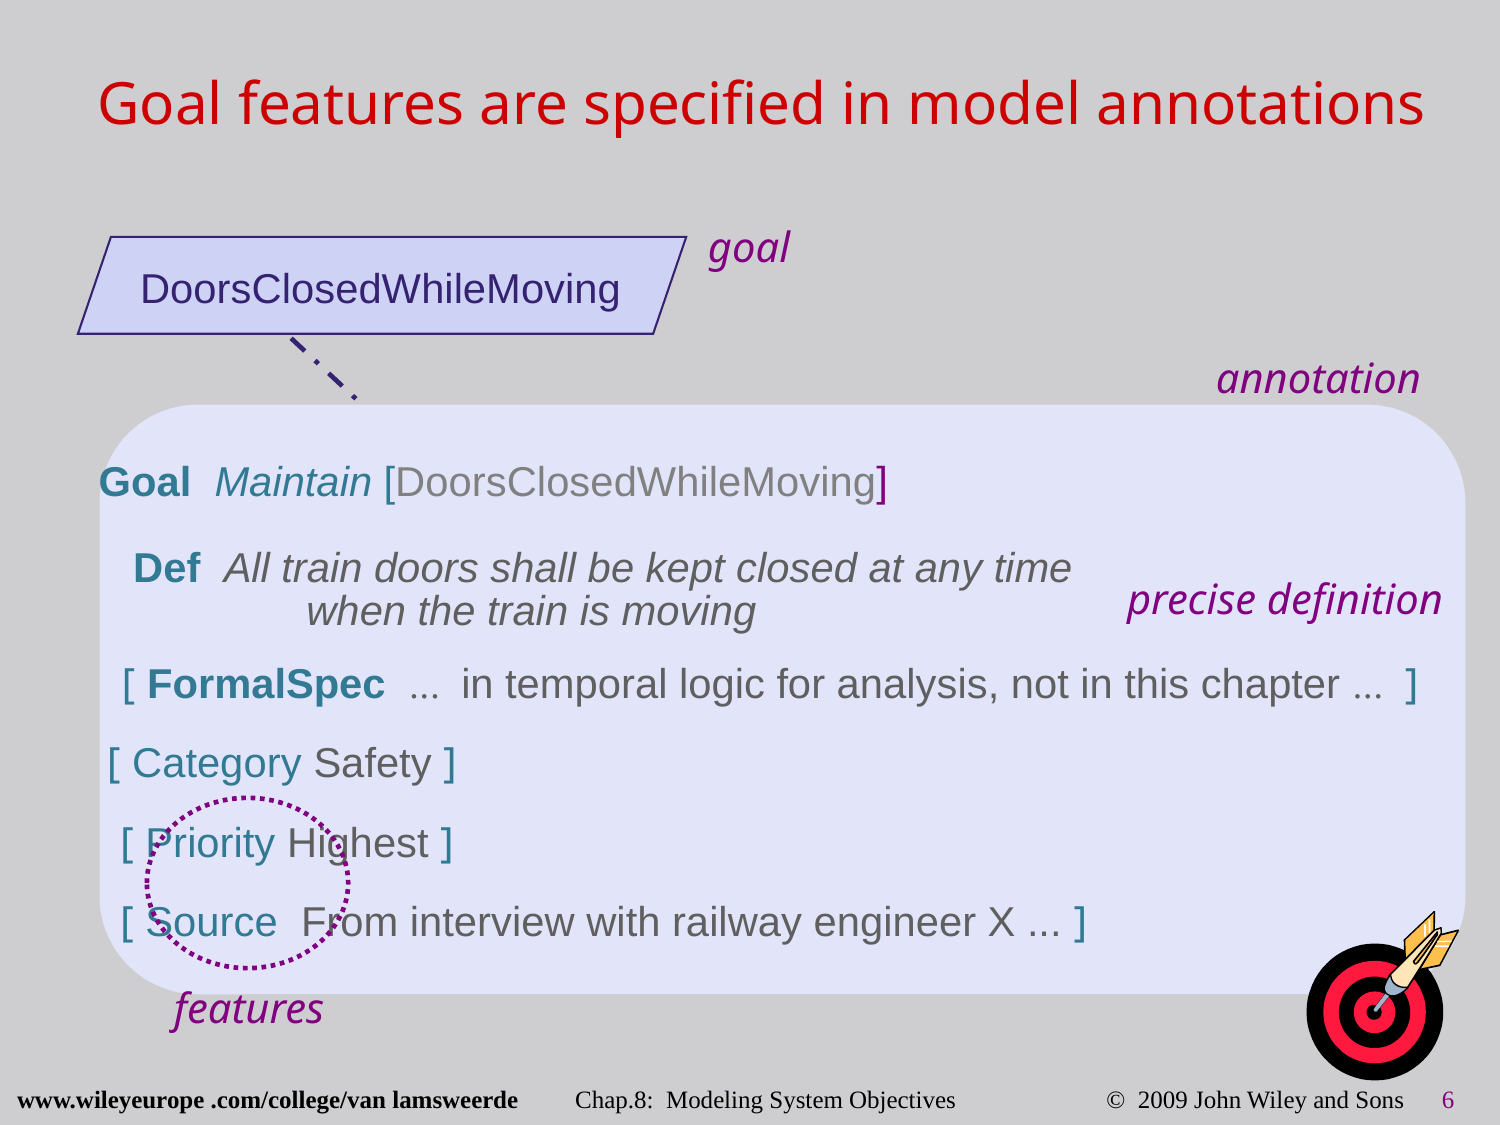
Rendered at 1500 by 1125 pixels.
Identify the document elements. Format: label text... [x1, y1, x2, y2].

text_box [1306, 911, 1459, 1081]
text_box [27, 302, 1500, 1099]
title Goal features are specified in model annotations [65, 38, 1458, 164]
text_box DoorsClosedWhileMoving [125, 253, 636, 301]
text_box goal [682, 213, 816, 278]
text_box [89, 236, 682, 301]
